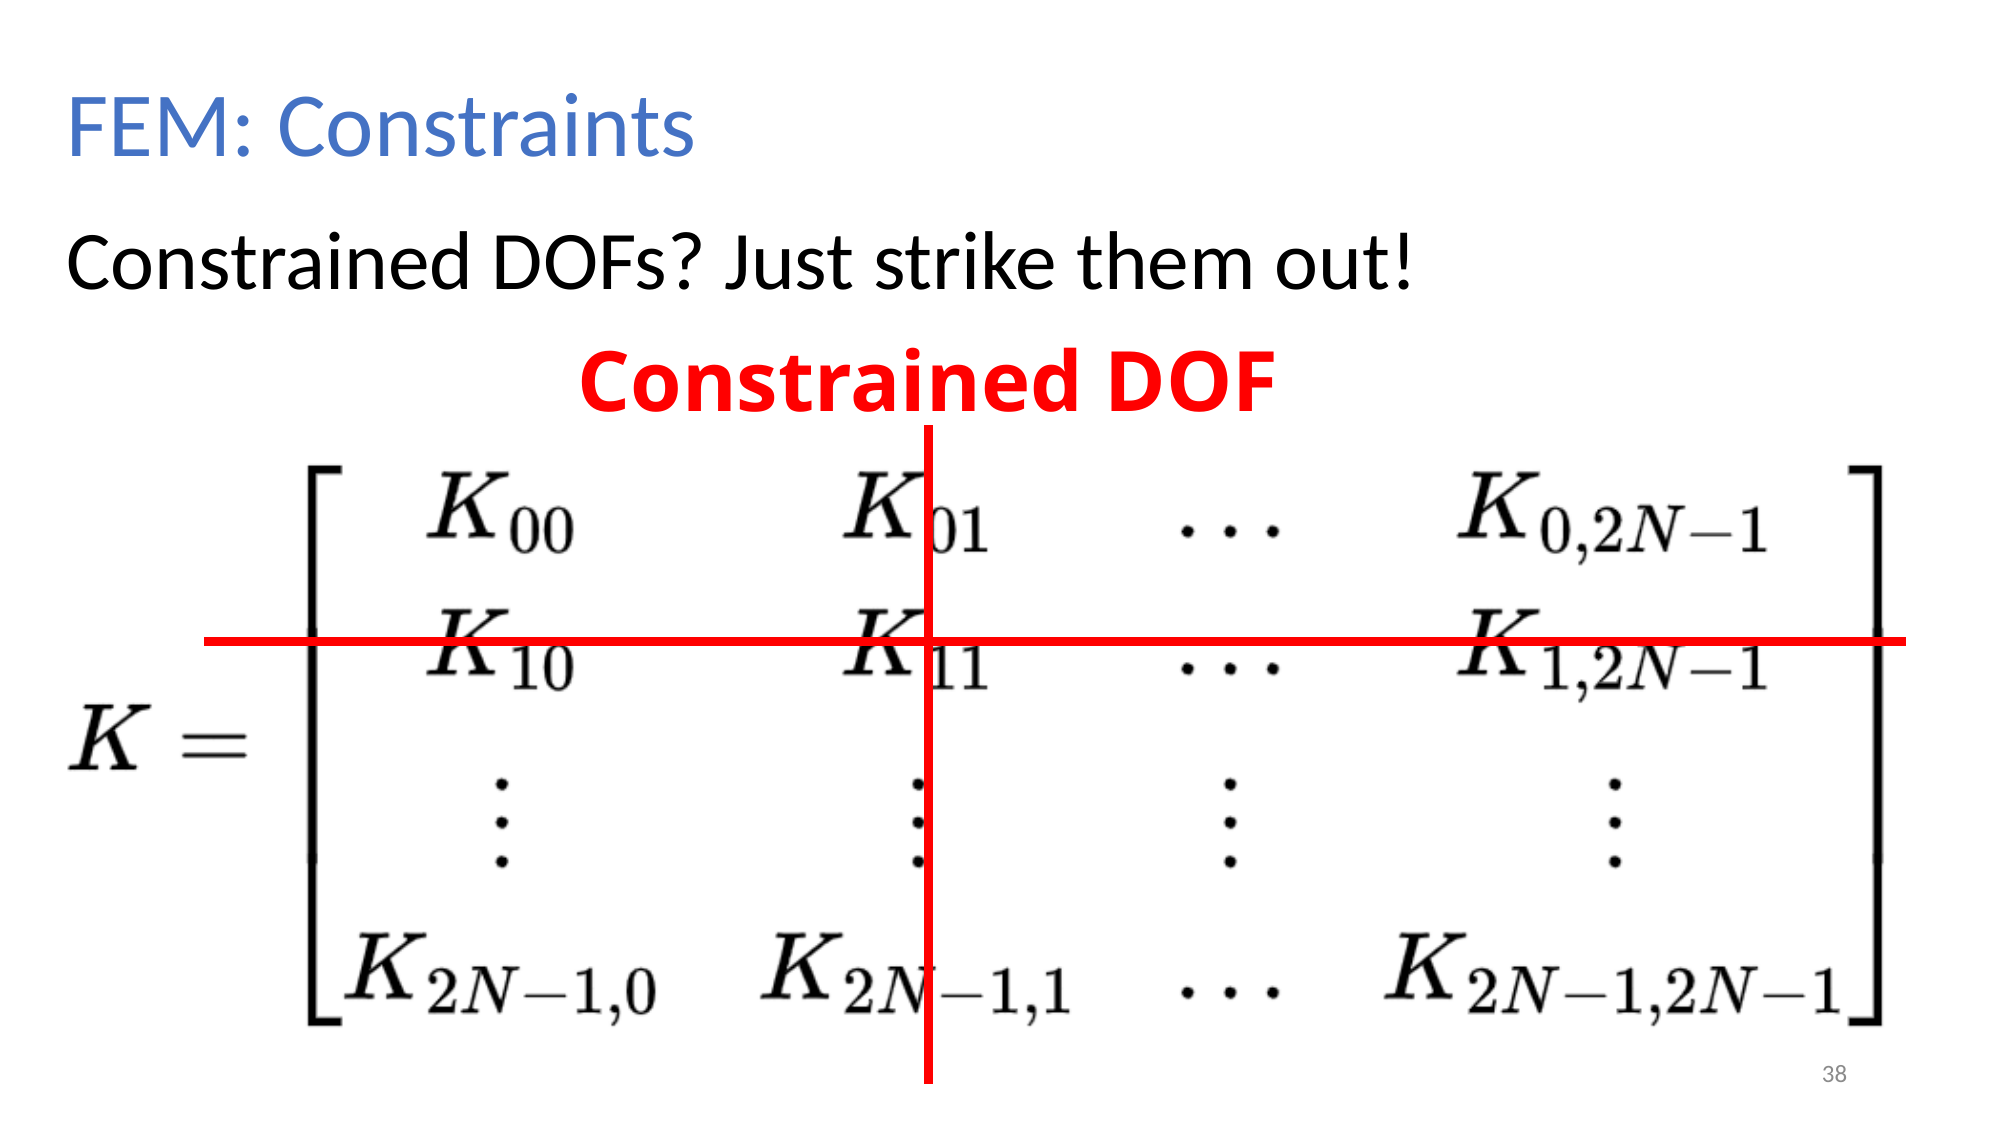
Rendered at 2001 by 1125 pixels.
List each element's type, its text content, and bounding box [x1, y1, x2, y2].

text_box Constrained DOF [553, 320, 1303, 424]
picture [929, 424, 1907, 641]
title FEM: Constraints [51, 40, 1955, 213]
text_box Constrained DOFs? Just strike them out! [51, 198, 1466, 314]
picture [51, 424, 928, 1053]
slide_number 38 [1412, 1053, 1863, 1103]
picture [929, 642, 1907, 1053]
